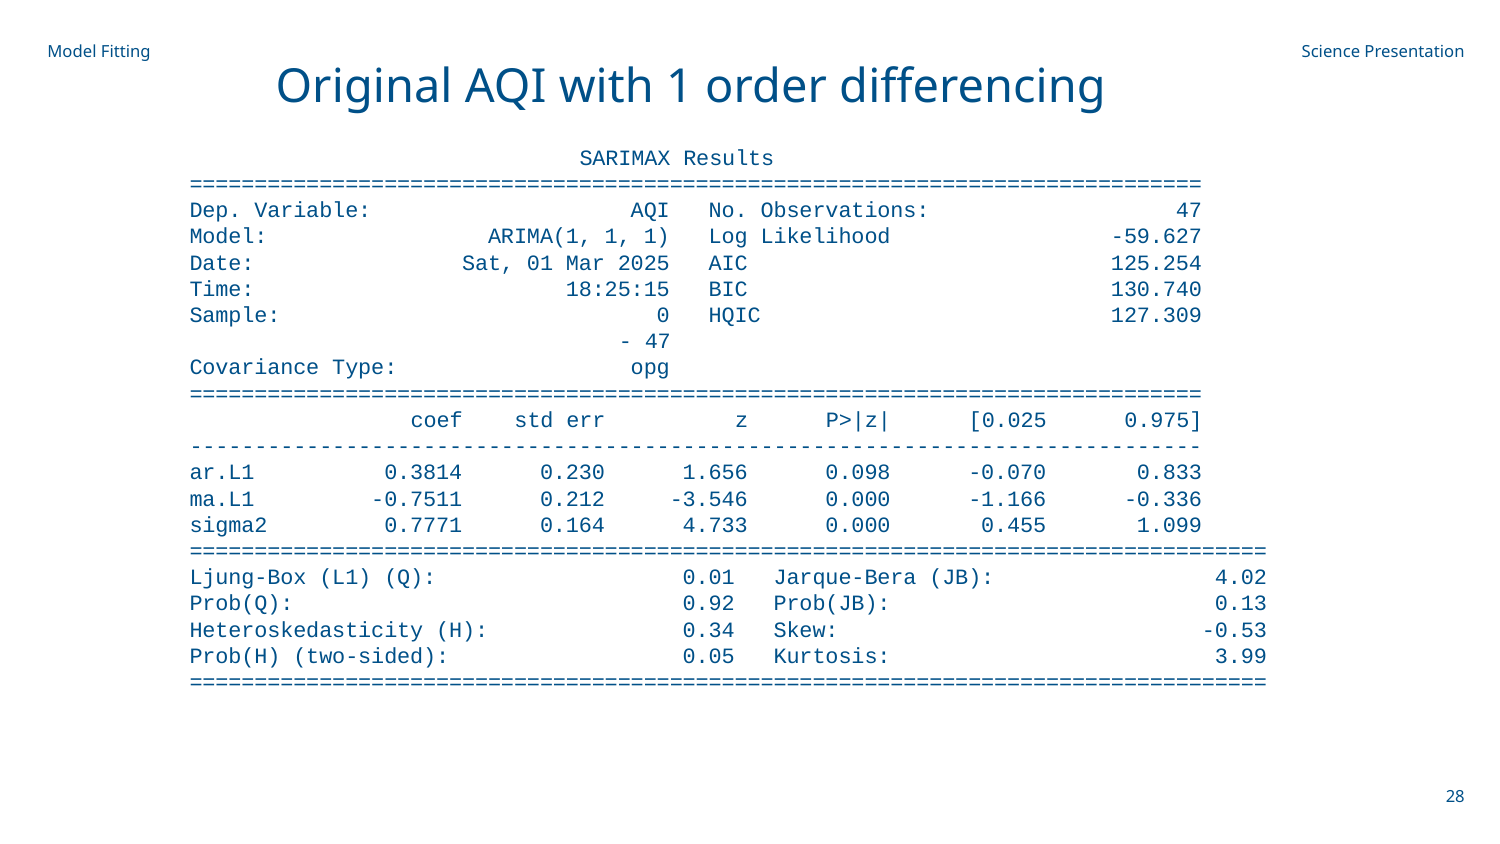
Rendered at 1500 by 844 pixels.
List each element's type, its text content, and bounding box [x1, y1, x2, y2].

text_box SARIMAX Results ============================================================================== Dep. Variable: AQI No. Observations: 47 Model: ARIMA(1, 1, 1) Log Likelihood -59.627 Date: Sat, 01 Mar 2025 AIC 125.254 Time: 18:25:15 BIC 130.740 Sample: 0 HQIC 127.309 - 47 Covariance Type: opg ============================================================================== coef std err z P>|z| [0.025 0.975] ------------------------------------------------------------------------------ ar.L1 0.3814 0.230 1.656 0.098 -0.070 0.833 ma.L1 -0.7511 0.212 -3.546 0.000 -1.166 -0.336 sigma2 0.7771 0.164 4.733 0.000 0.455 1.099 =================================================================================== Ljung-Box (L1) (Q): 0.01 Jarque-Bera (JB): 4.02 Prob(Q): 0.92 Prob(JB): 0.13 Heteroskedasticity (H): 0.34 Skew: -0.53 Prob(H) (two-sided): 0.05 Kurtosis: 3.99 =================================================================================== [174, 128, 1326, 709]
text_box Original AQI with 1 order differencing [260, 32, 1240, 127]
list Science Presentation [1240, 32, 1480, 67]
slide_number ‹#› [1389, 764, 1480, 830]
list Model Fitting [32, 32, 260, 67]
